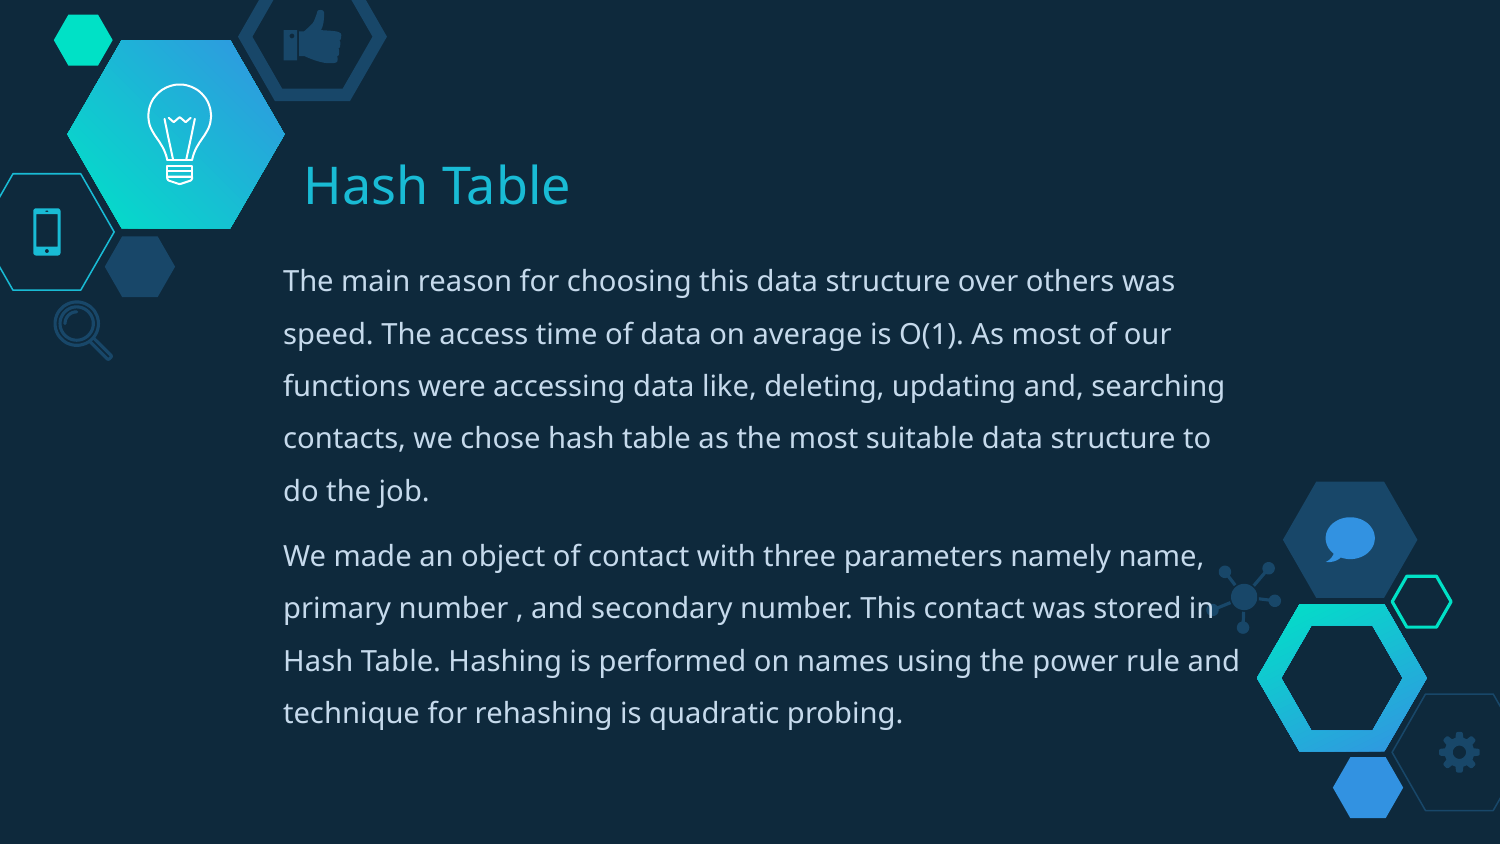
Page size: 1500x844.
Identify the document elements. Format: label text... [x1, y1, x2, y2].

title Hash Table [289, 124, 1101, 230]
list The main reason for choosing this data structure over others was speed. The access time of data on average is O(1). As most of our functions were accessing data like, deleting, updating and, searching contacts, we chose hash table as the most suitable data structure to do the job. We made an object of contact with three parameters namely name, primary number , and secondary number. This contact was stored in Hash Table. Hashing is performed on names using the power rule and technique for rehashing is quadratic probing. [268, 230, 1269, 614]
